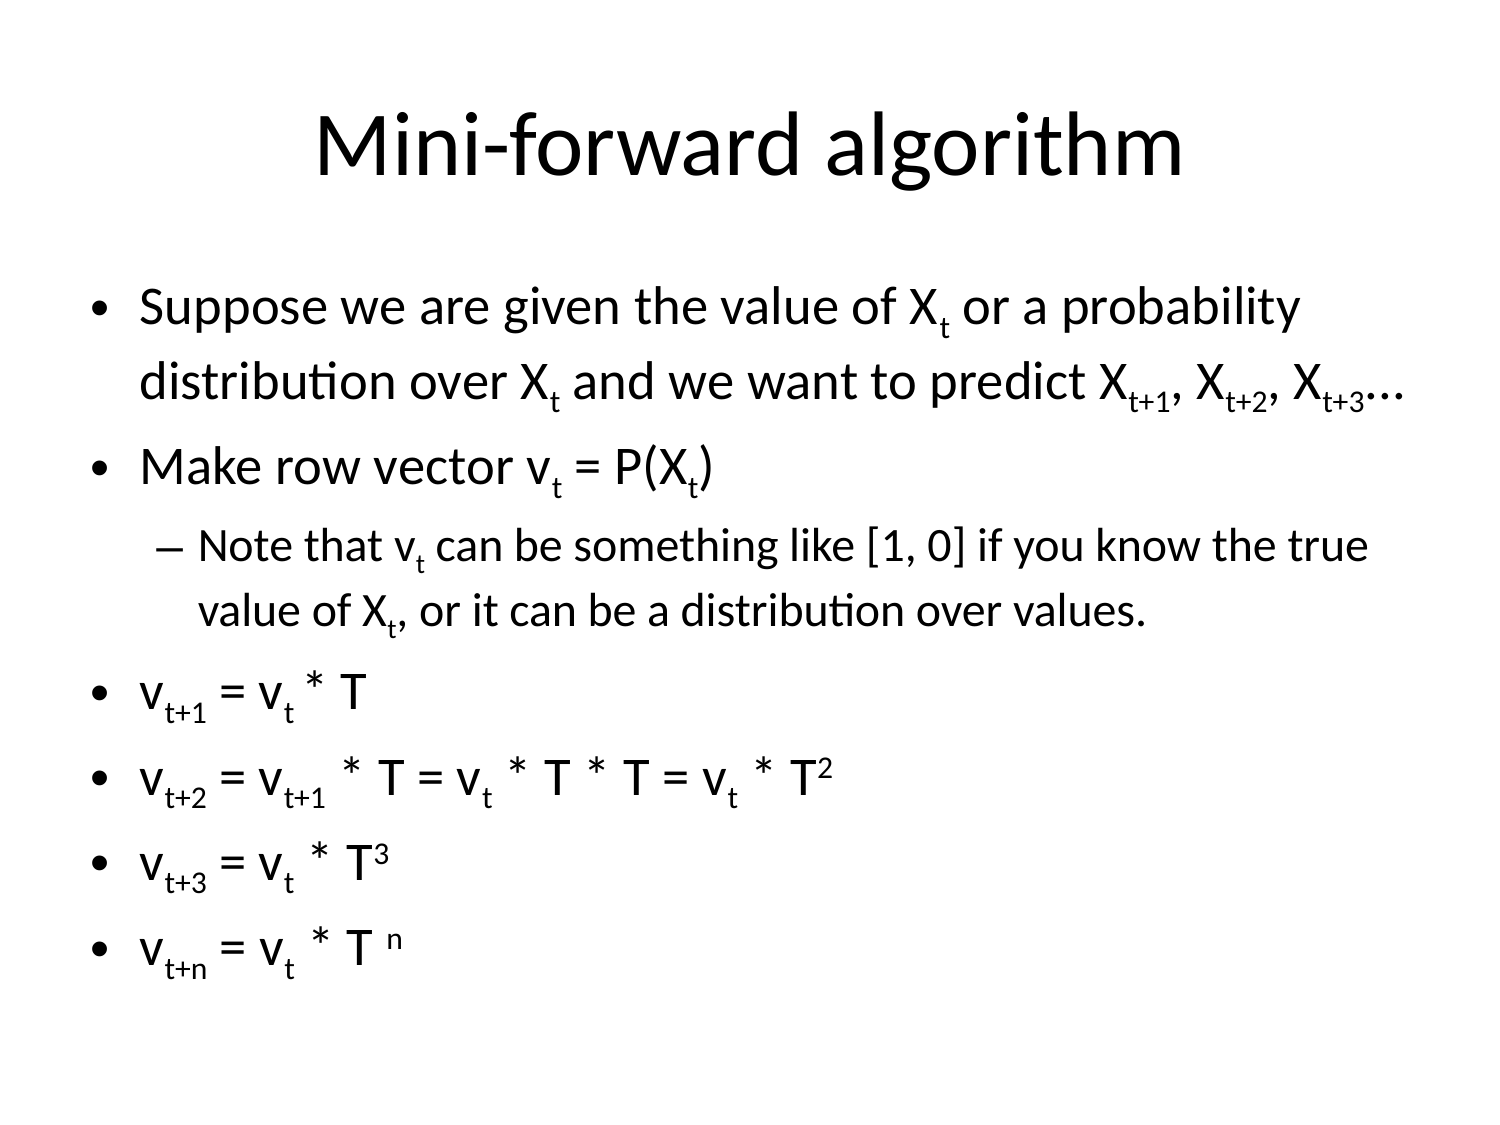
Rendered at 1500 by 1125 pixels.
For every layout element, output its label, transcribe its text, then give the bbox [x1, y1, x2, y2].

title Mini-forward algorithm [75, 45, 1425, 233]
list Suppose we are given the value of Xt or a probability distribution over Xt and we want to predict Xt+1, Xt+2, Xt+3... Make row vector vt = P(Xt) Note that vt can be something like [1, 0] if you know the true value of Xt, or it can be a distribution over values. vt+1 = vt * T vt+2 = vt+1 * T = vt * T * T = vt * T2 vt+3 = vt * T3 vt+n = vt * T n [75, 262, 1425, 1005]
